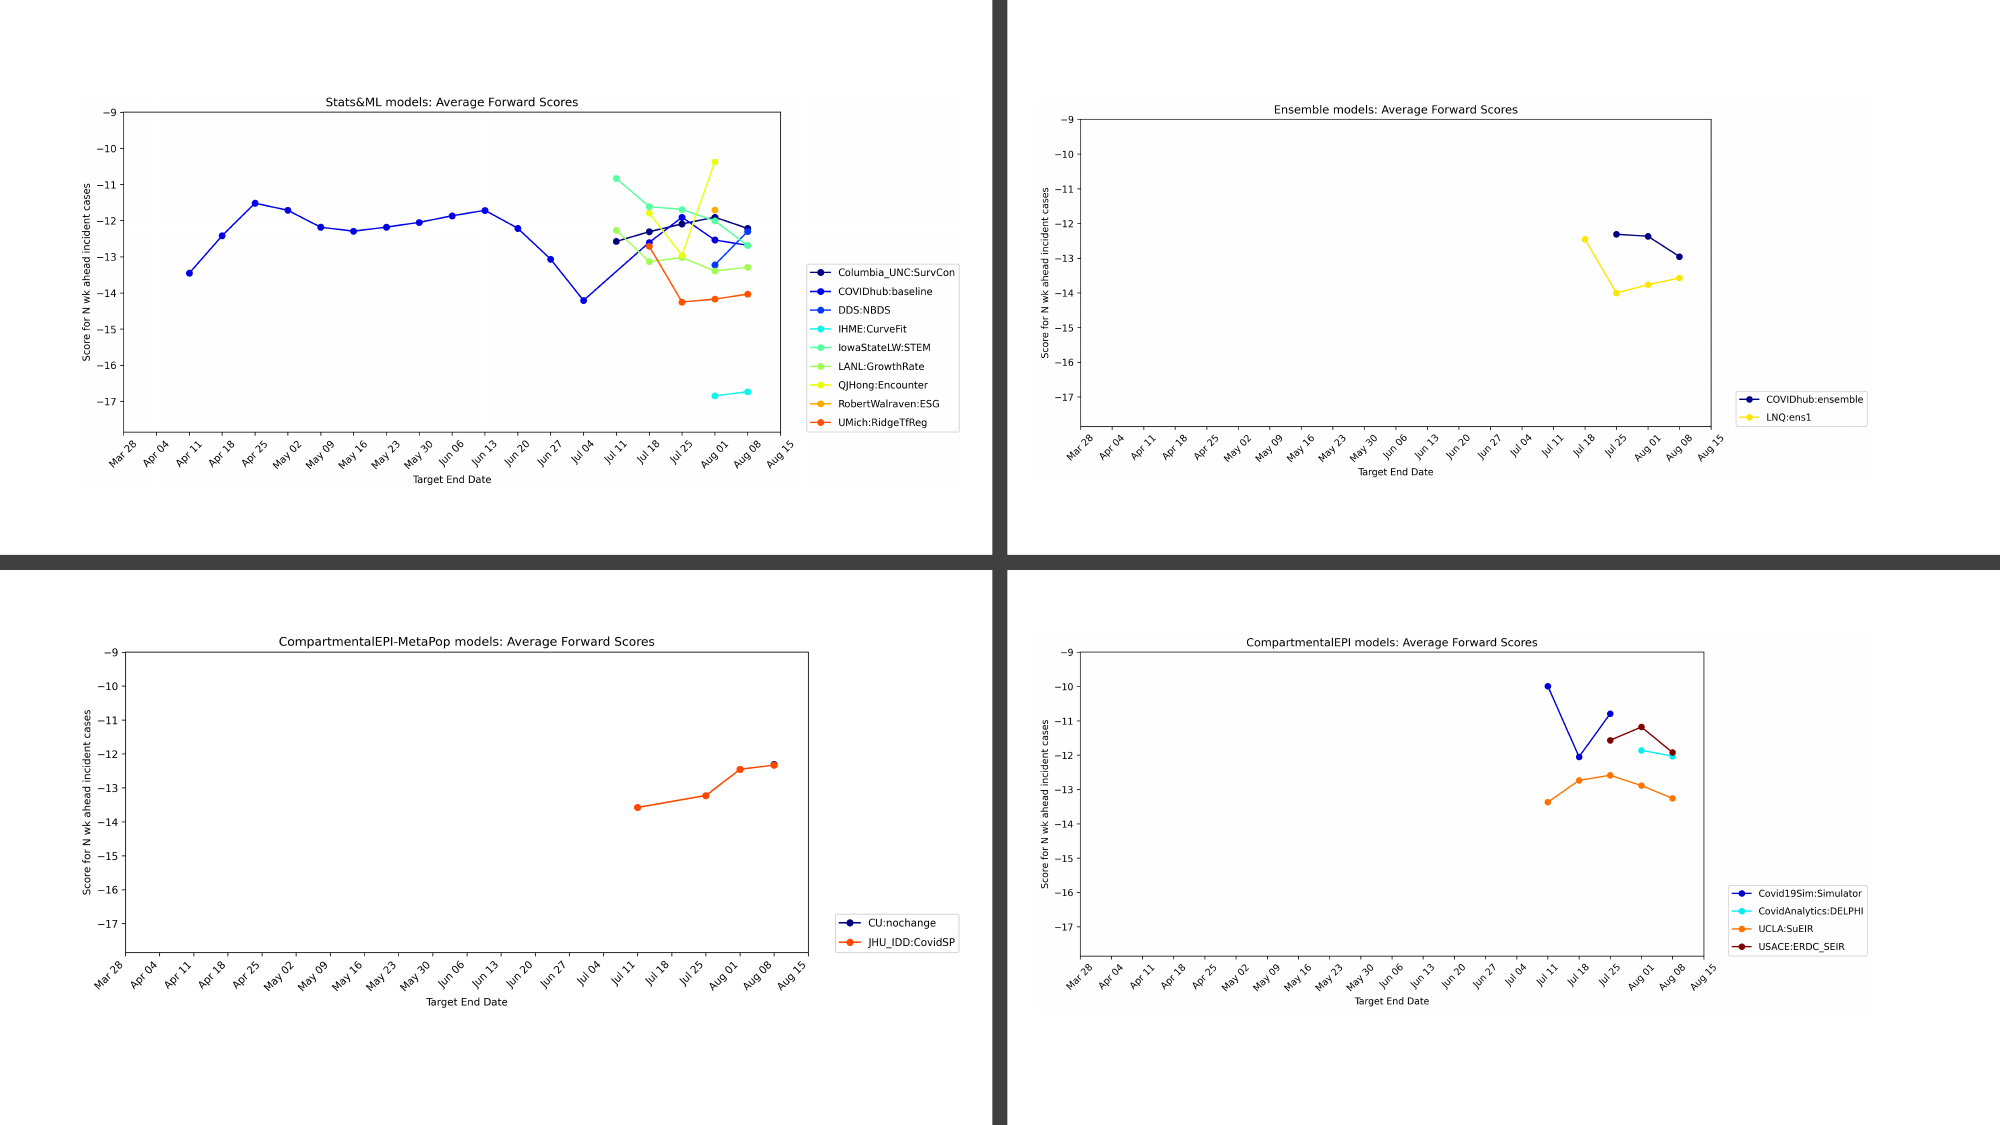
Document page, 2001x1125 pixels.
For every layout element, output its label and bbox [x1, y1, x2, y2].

text_box [991, 571, 1008, 1125]
text_box [0, 554, 994, 571]
picture [74, 629, 966, 1015]
text_box [994, 554, 2000, 571]
picture [74, 90, 966, 492]
text_box [991, 0, 1008, 554]
picture [1034, 631, 1874, 1013]
picture [1034, 98, 1874, 484]
